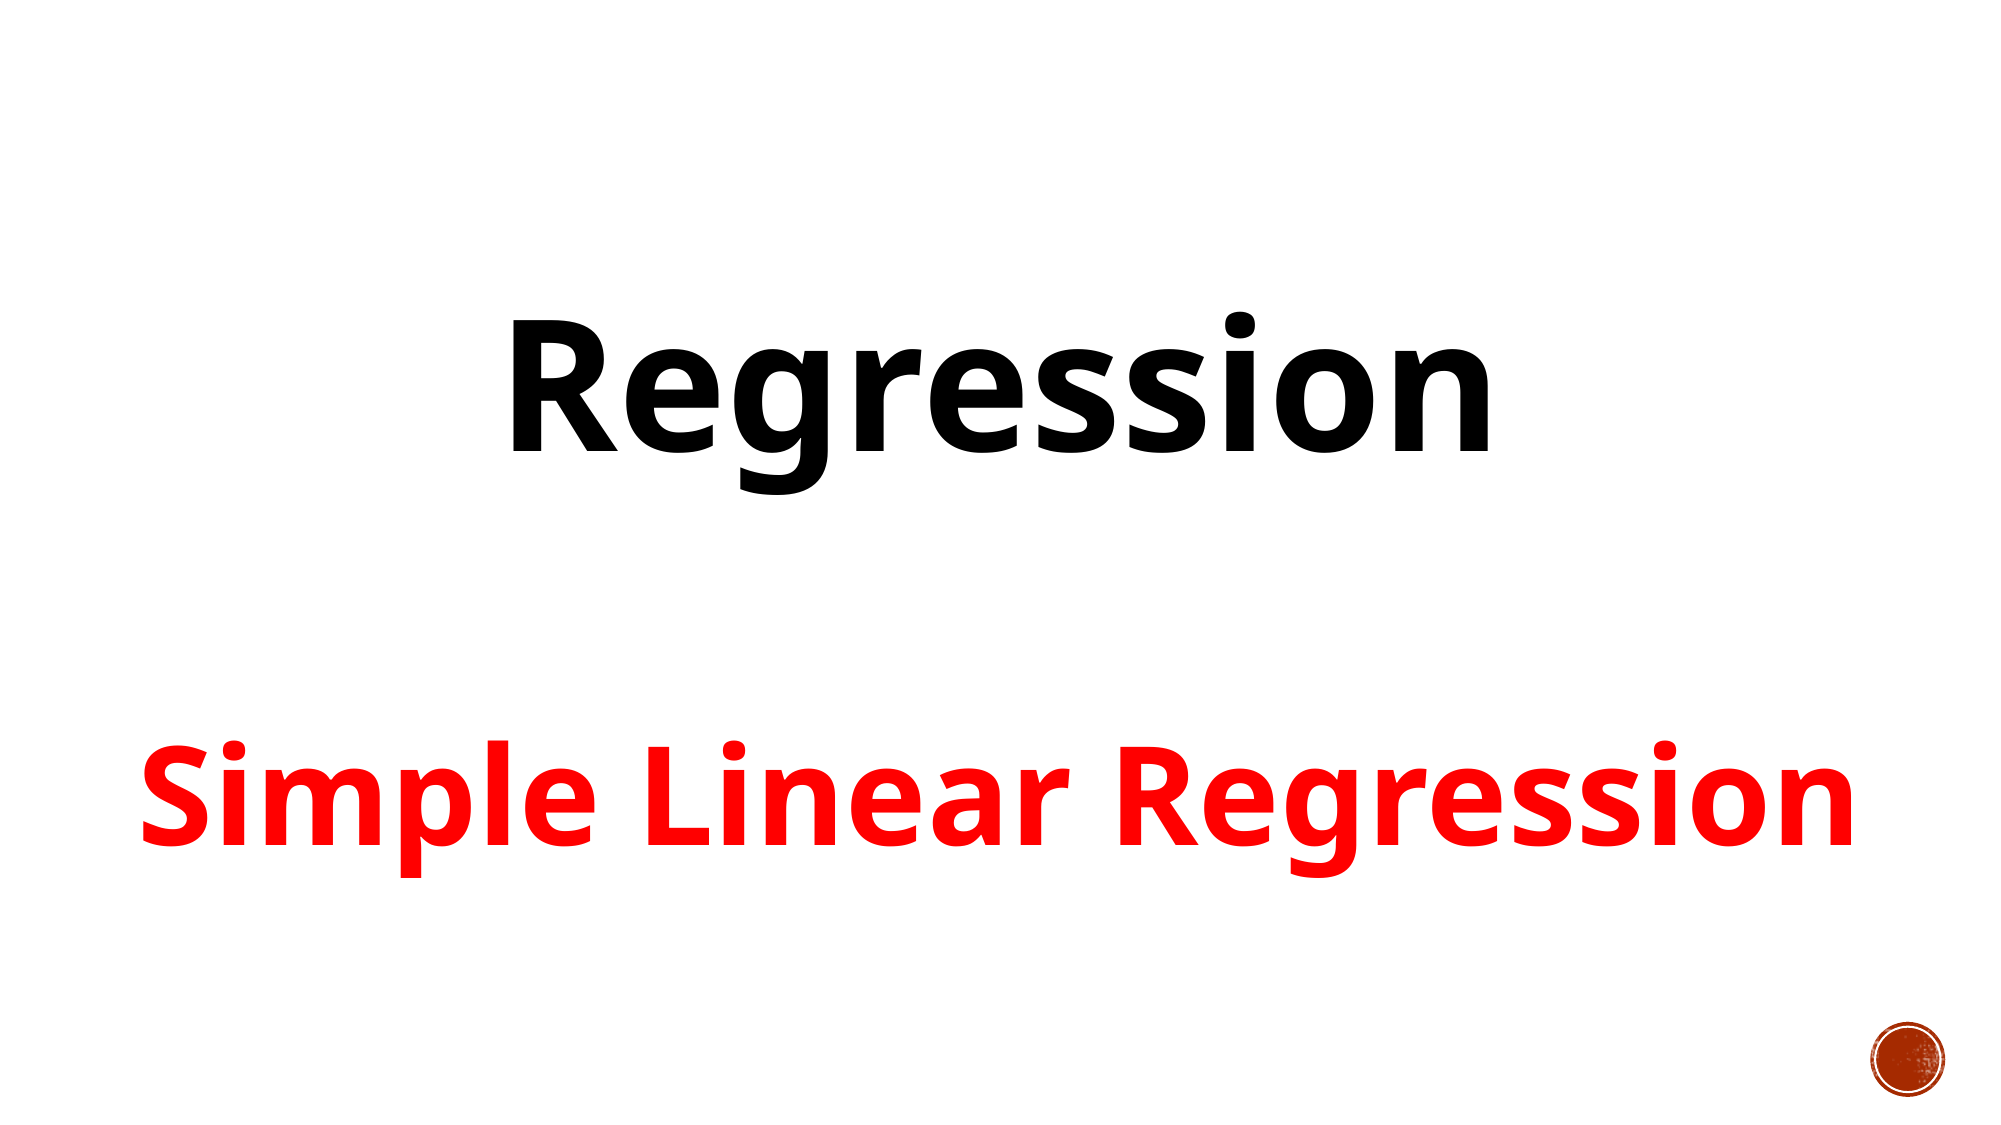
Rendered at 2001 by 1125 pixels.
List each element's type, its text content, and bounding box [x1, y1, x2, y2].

text_box Regression Simple Linear Regression [33, 261, 1967, 881]
